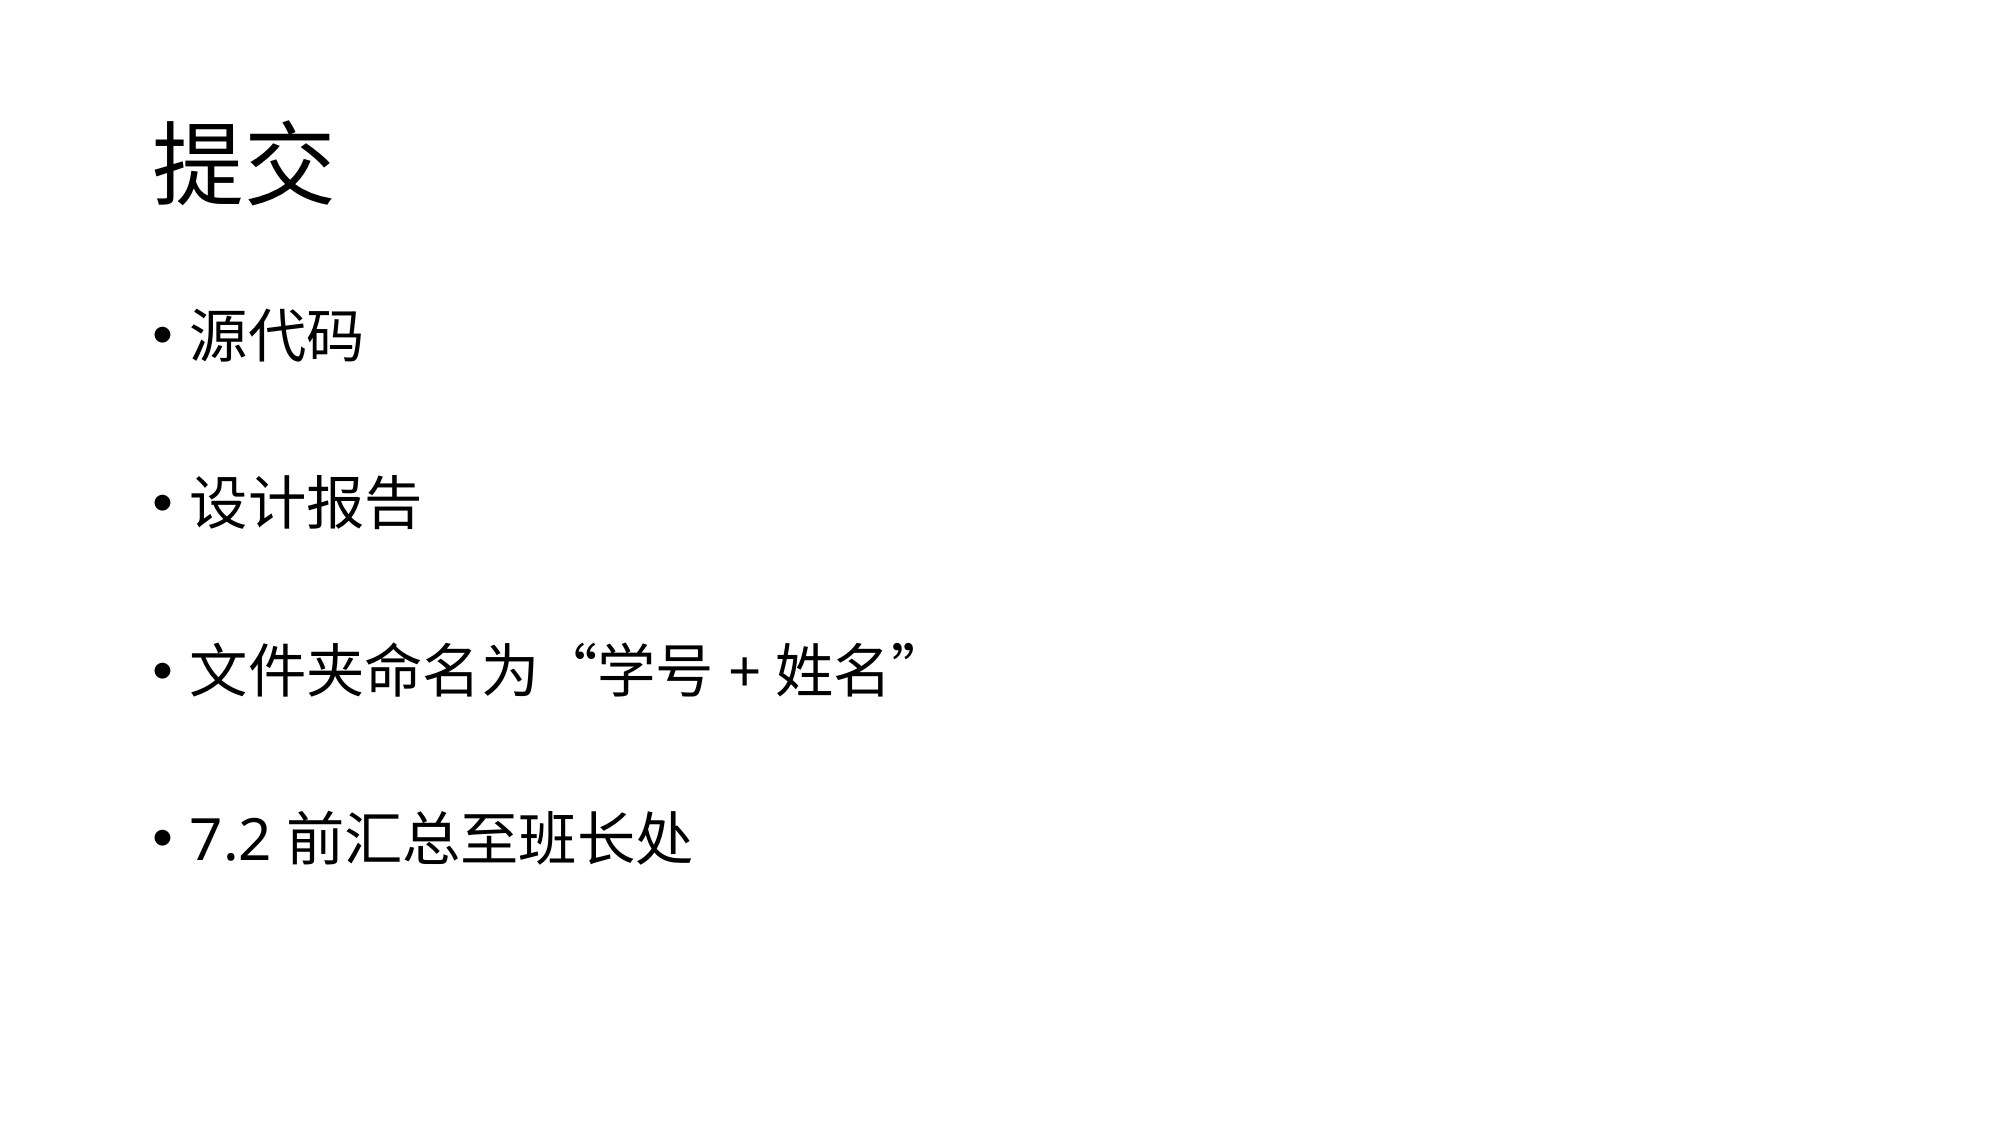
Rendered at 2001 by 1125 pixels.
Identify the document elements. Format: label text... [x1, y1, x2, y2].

title 提交 [137, 59, 1863, 278]
list 源代码 设计报告 文件夹命名为“学号+姓名” 7.2前汇总至班长处 [137, 299, 1863, 1014]
